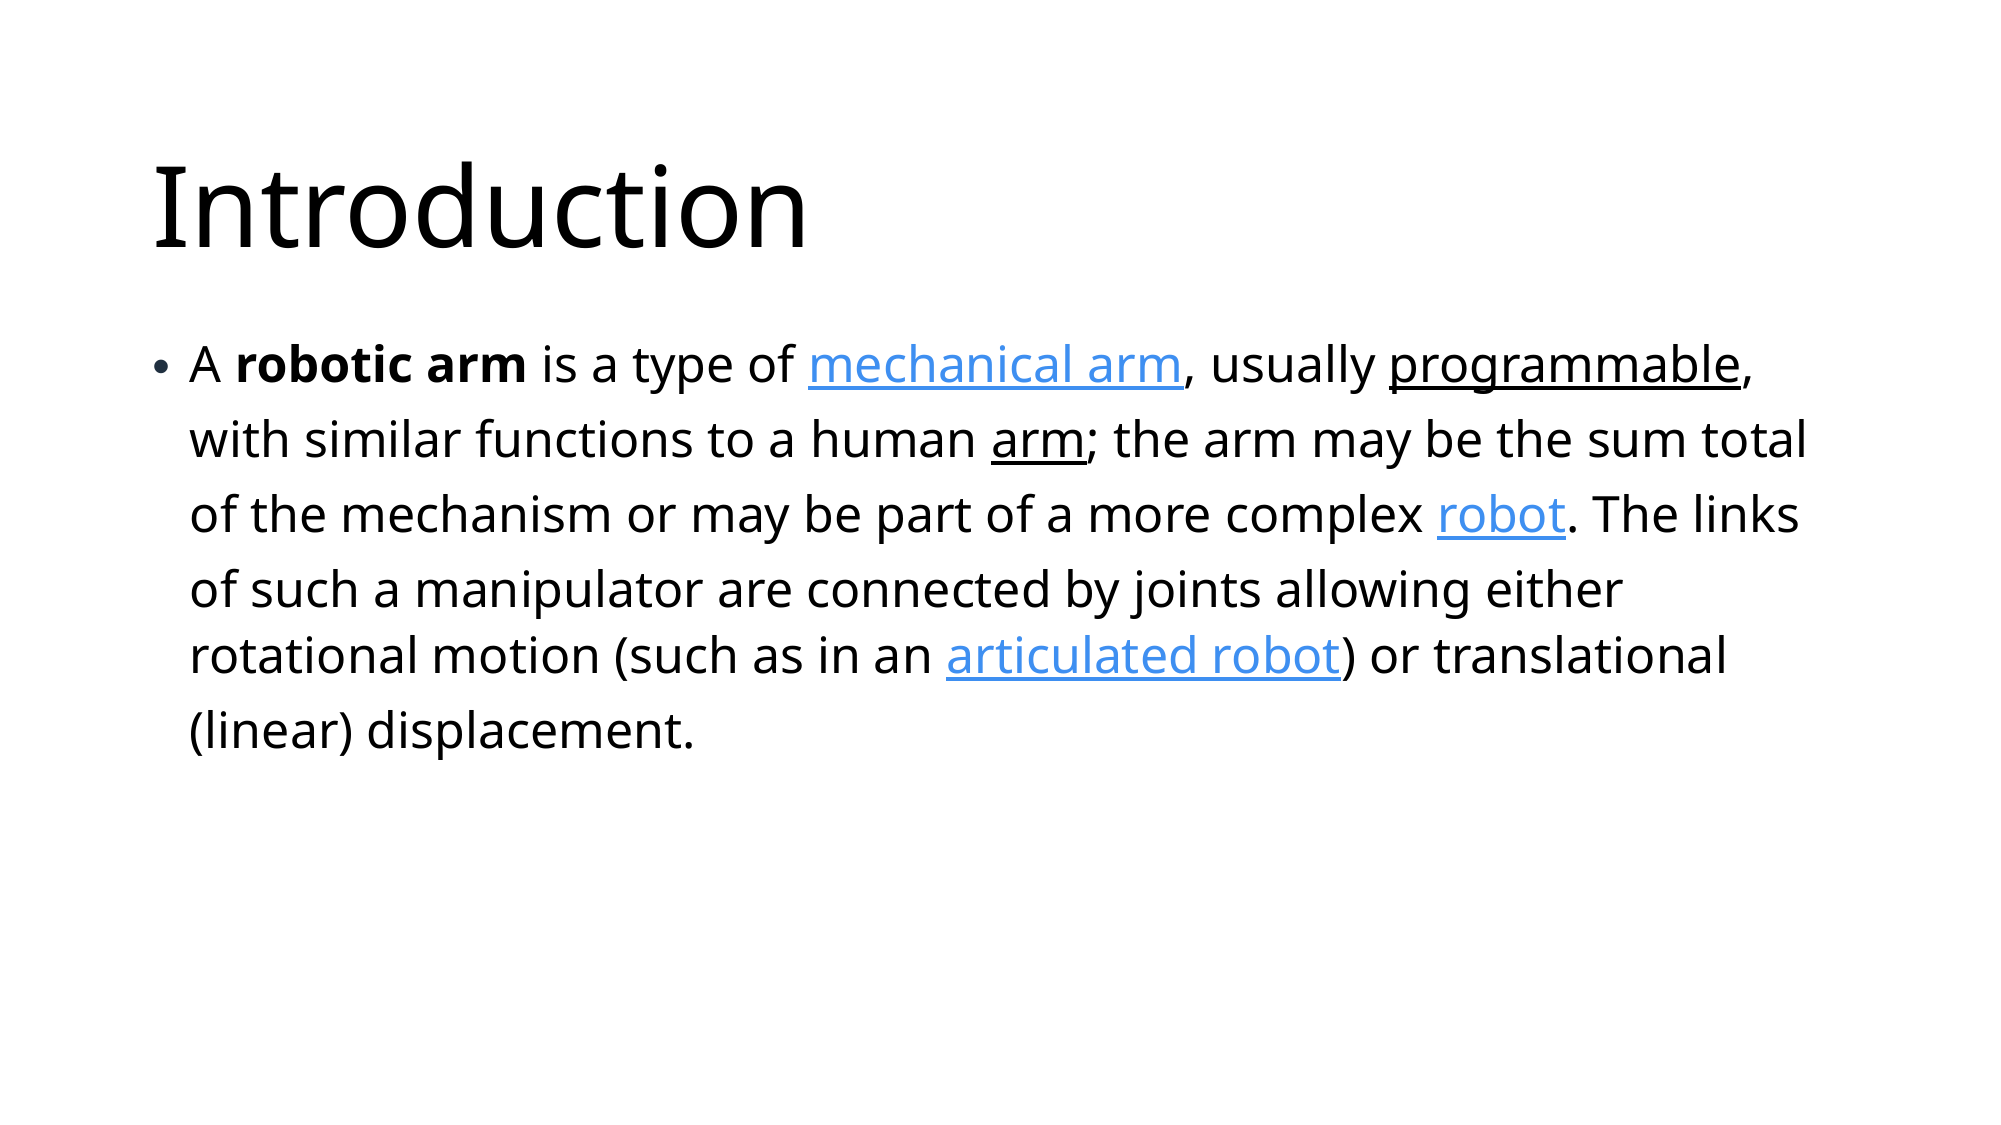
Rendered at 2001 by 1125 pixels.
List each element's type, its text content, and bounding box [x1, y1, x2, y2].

list A robotic arm is a type of mechanical arm, usually programmable, with similar functions to a human arm; the arm may be the sum total of the mechanism or may be part of a more complex robot. The links of such a manipulator are connected by joints allowing either rotational motion (such as in an articulated robot) or translational (linear) displacement. [137, 318, 1863, 1014]
title Introduction [137, 59, 1863, 278]
